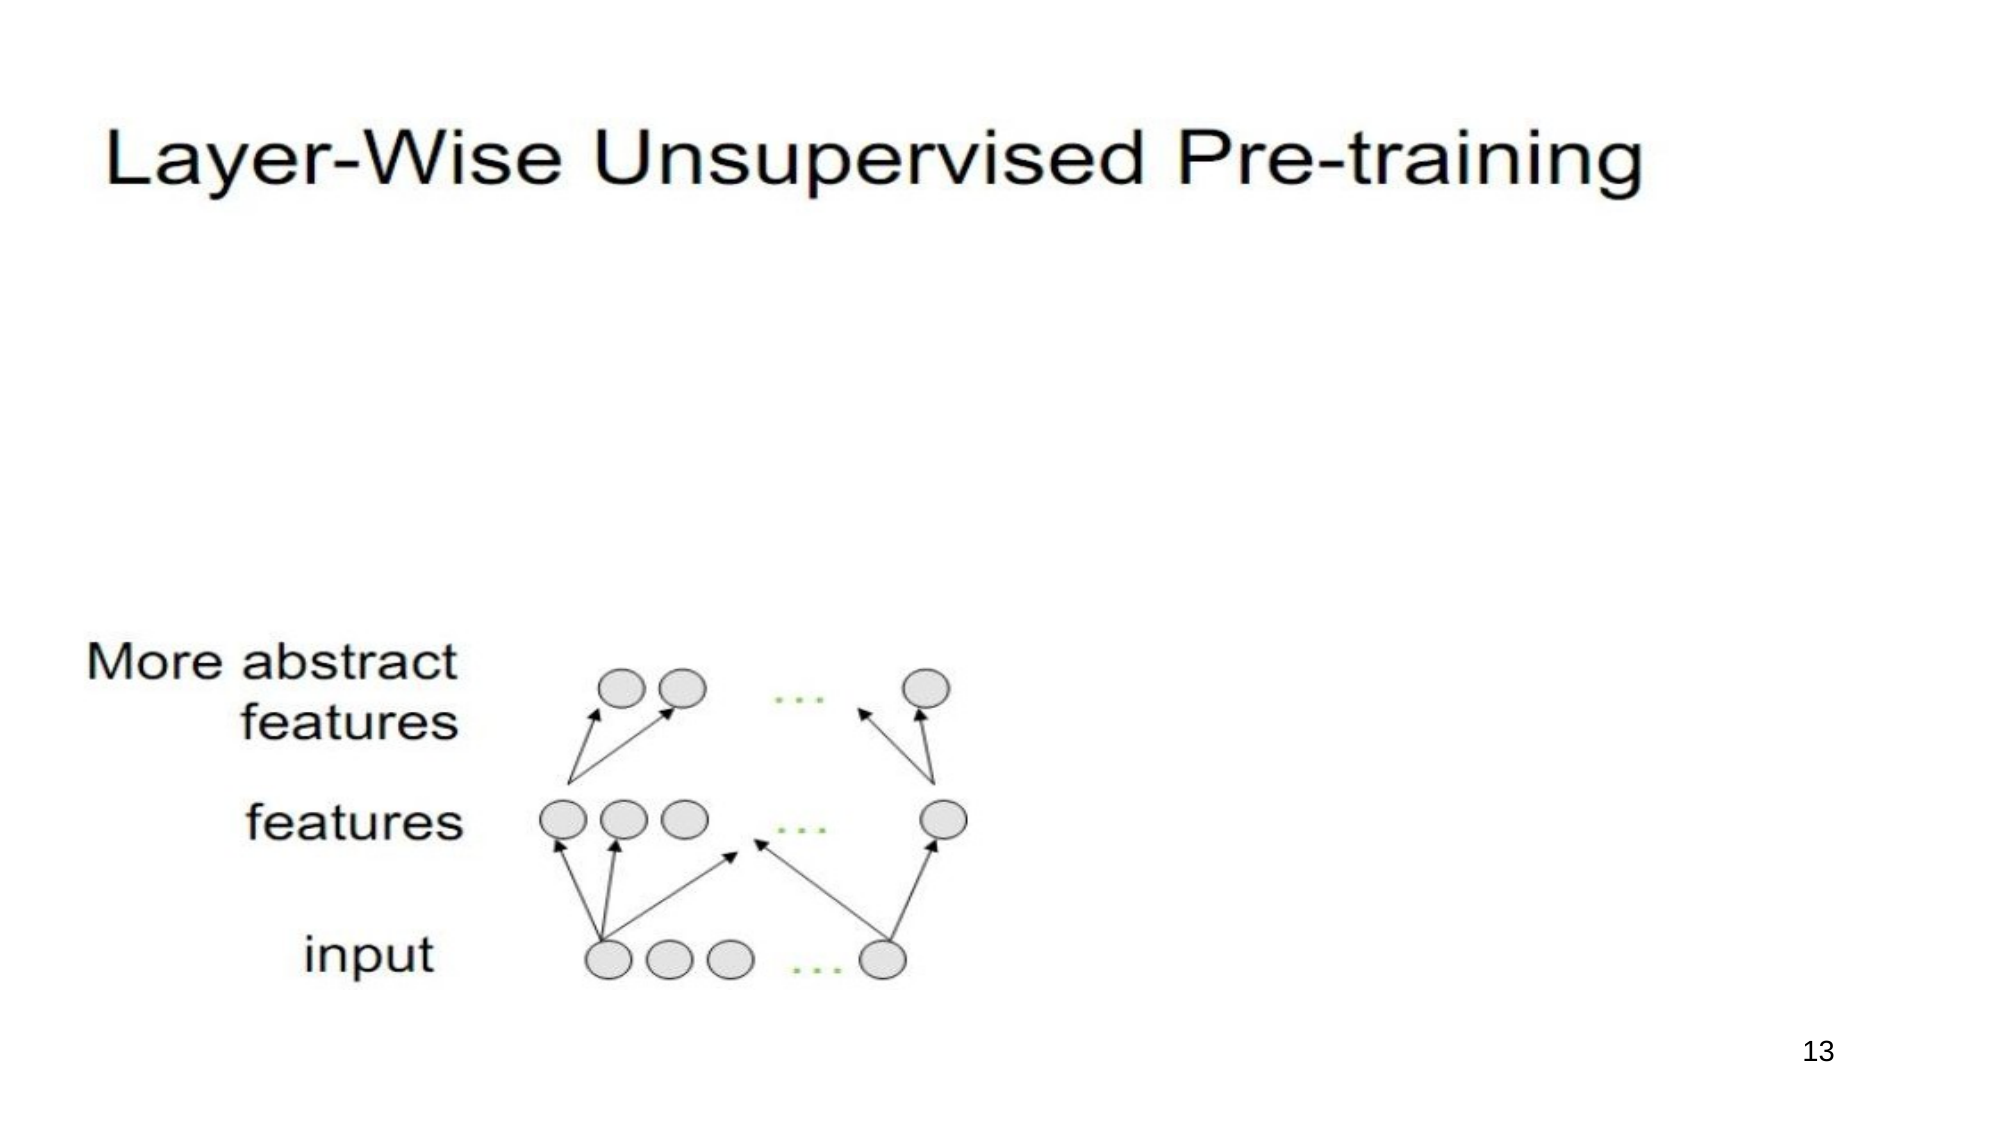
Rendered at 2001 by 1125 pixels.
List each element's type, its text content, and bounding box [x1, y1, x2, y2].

slide_number 13 [1798, 1032, 1840, 1125]
text_box [83, 117, 1669, 990]
